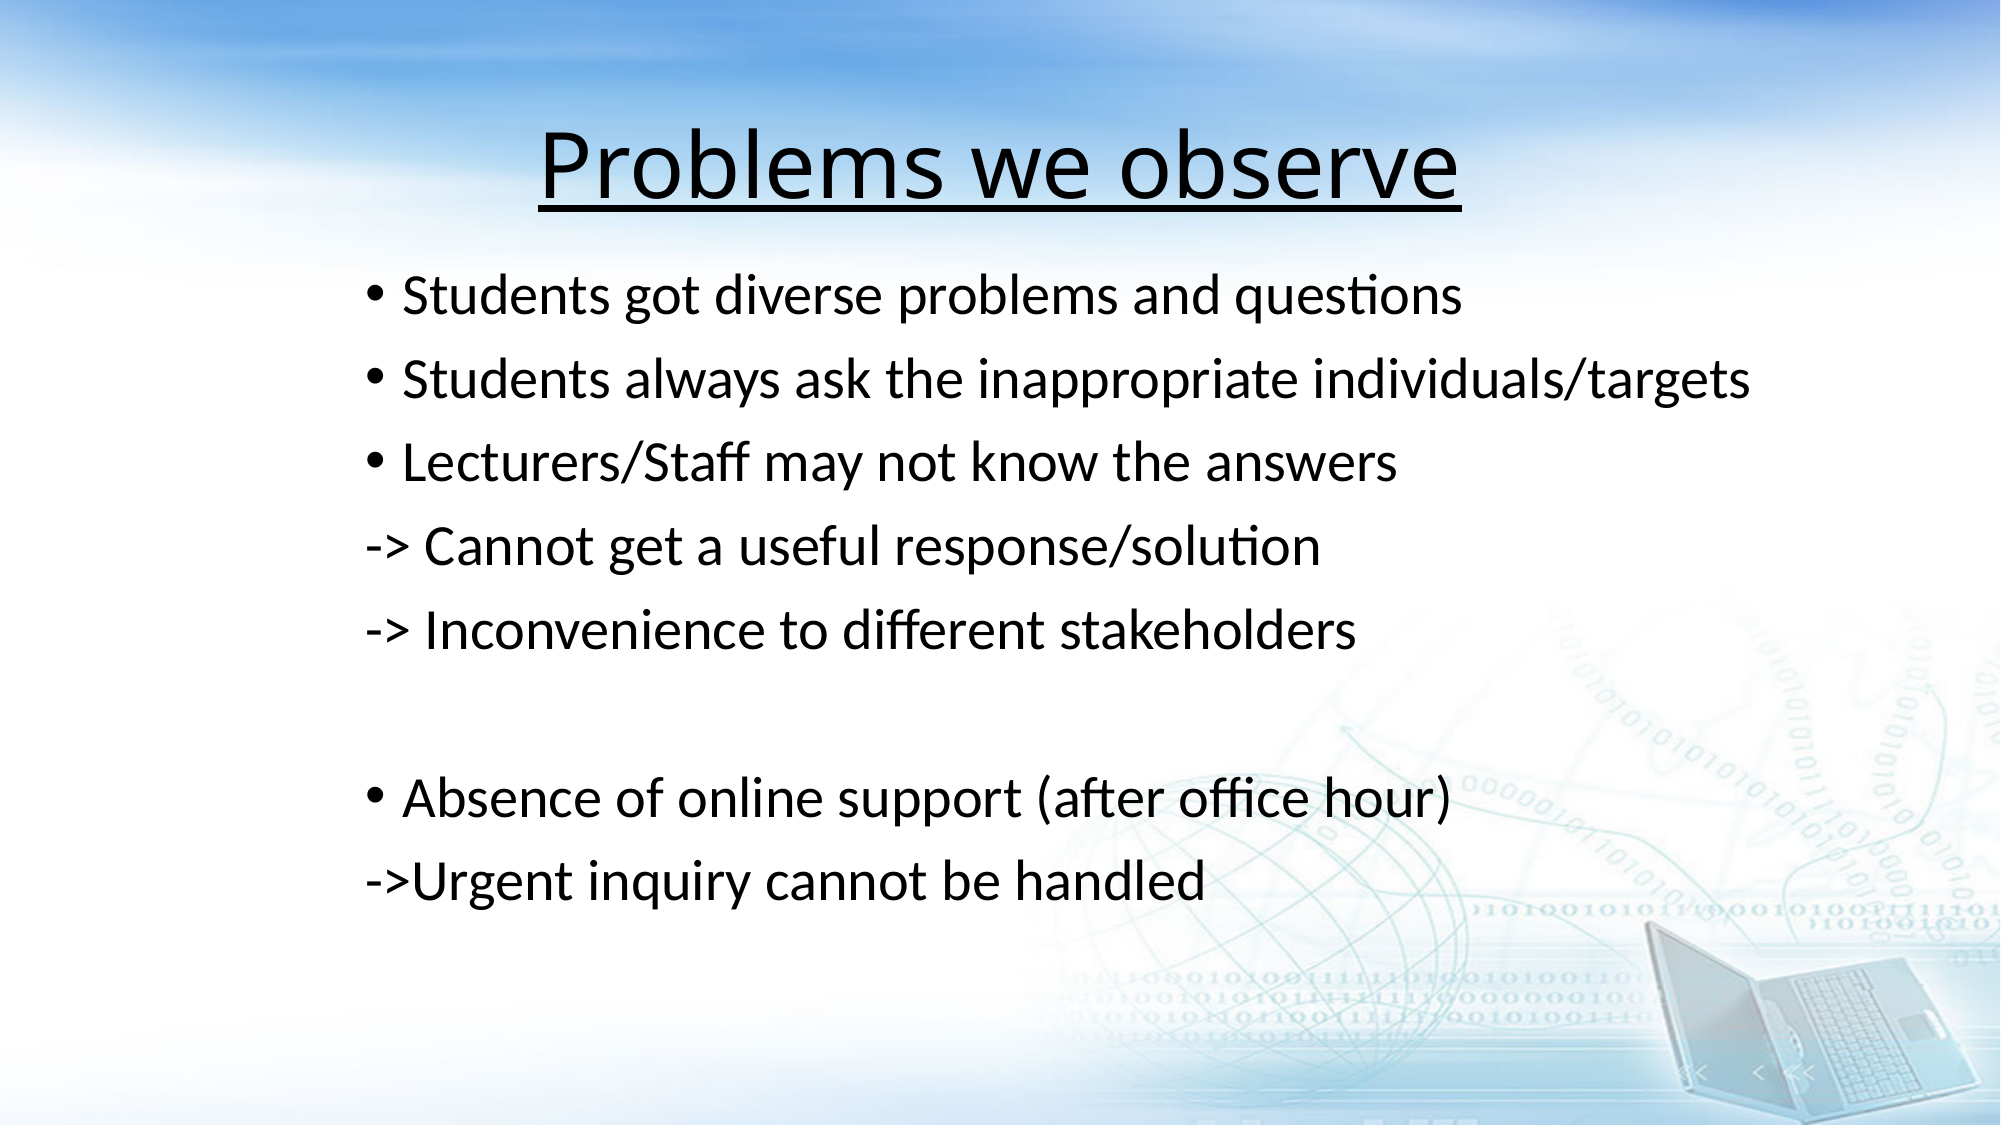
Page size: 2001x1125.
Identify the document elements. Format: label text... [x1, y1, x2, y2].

picture [0, 0, 2001, 1125]
title Problems we observe [137, 59, 1863, 278]
list Students got diverse problems and questions Students always ask the inappropriate individuals/targets Lecturers/Staff may not know the answers -> Cannot get a useful response/solution -> Inconvenience to different stakeholders Absence of online support (after office hour) ->Urgent inquiry cannot be handled [350, 256, 1794, 971]
